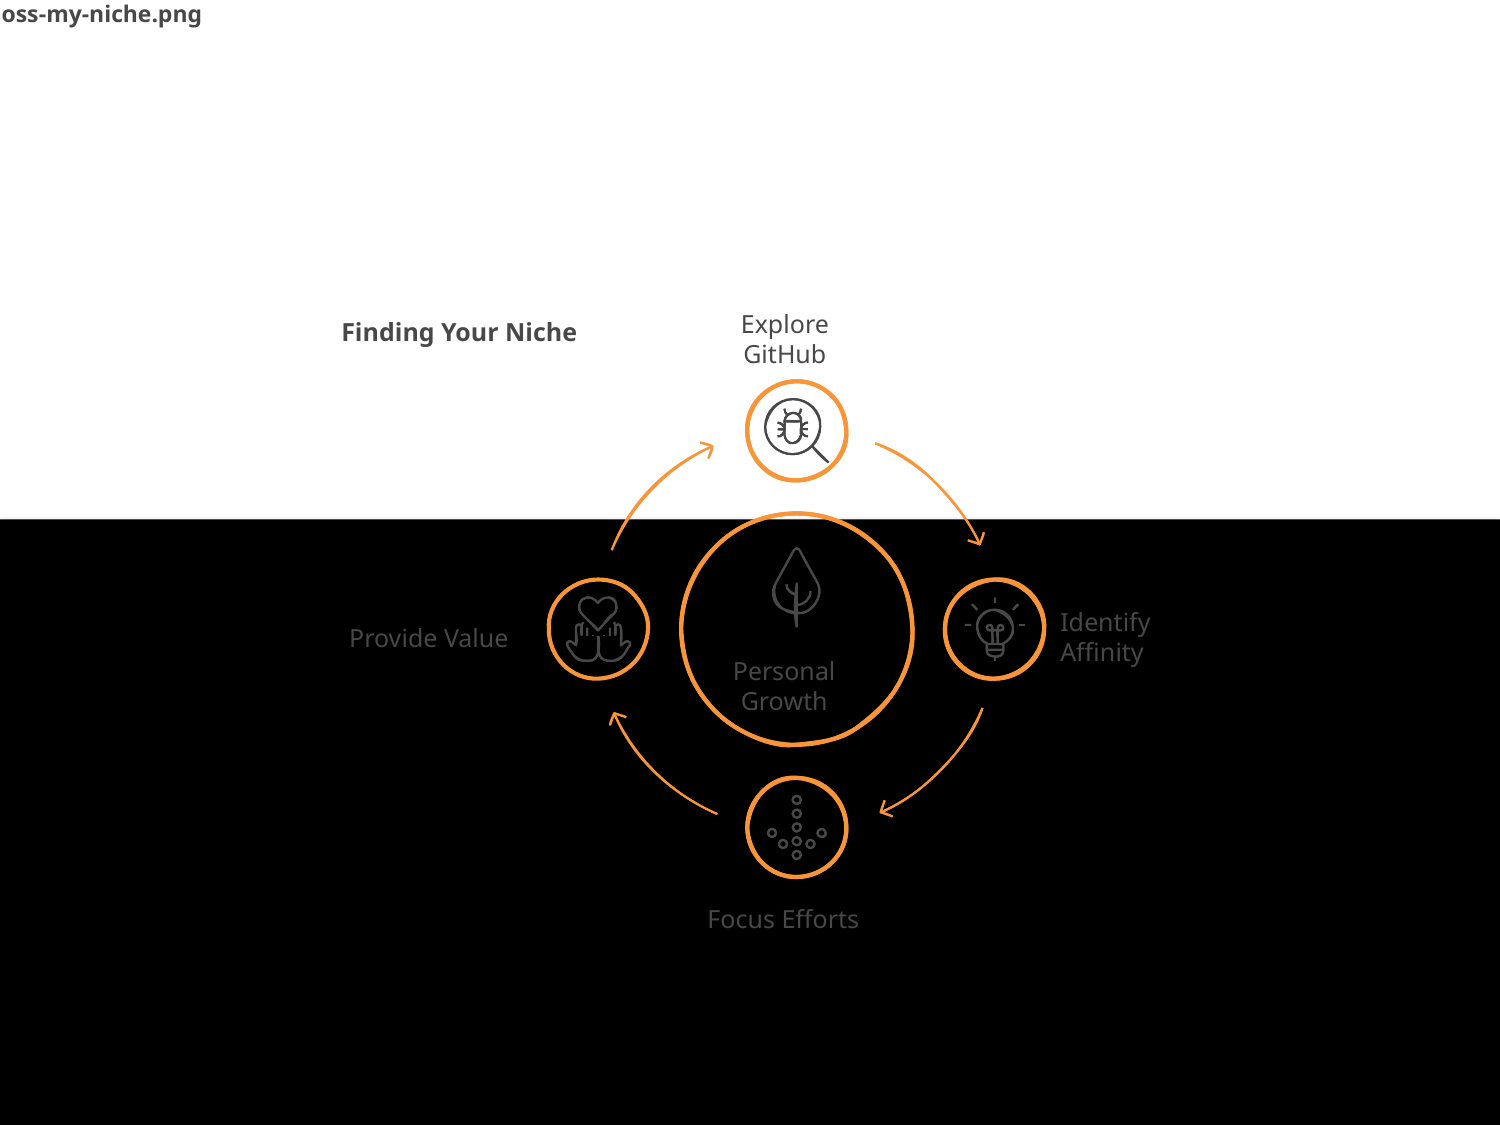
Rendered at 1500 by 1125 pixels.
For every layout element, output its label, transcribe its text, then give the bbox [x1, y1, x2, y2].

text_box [769, 548, 824, 628]
text_box Identify Affinity [1060, 606, 1151, 667]
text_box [680, 513, 915, 748]
text_box Finding Your Niche [341, 316, 578, 347]
text_box Provide Value [349, 622, 509, 653]
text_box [609, 712, 718, 815]
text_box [746, 775, 848, 879]
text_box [611, 442, 713, 551]
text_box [764, 398, 829, 463]
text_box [745, 380, 849, 483]
text_box oss-my-niche.png [1, 0, 543, 28]
text_box [571, 671, 624, 679]
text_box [767, 795, 827, 861]
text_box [964, 597, 1026, 662]
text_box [943, 576, 1047, 681]
text_box [548, 579, 649, 663]
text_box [566, 596, 631, 662]
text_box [874, 443, 985, 545]
text_box Explore GitHub [740, 308, 830, 369]
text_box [880, 707, 983, 817]
text_box Focus Efforts [707, 903, 860, 934]
